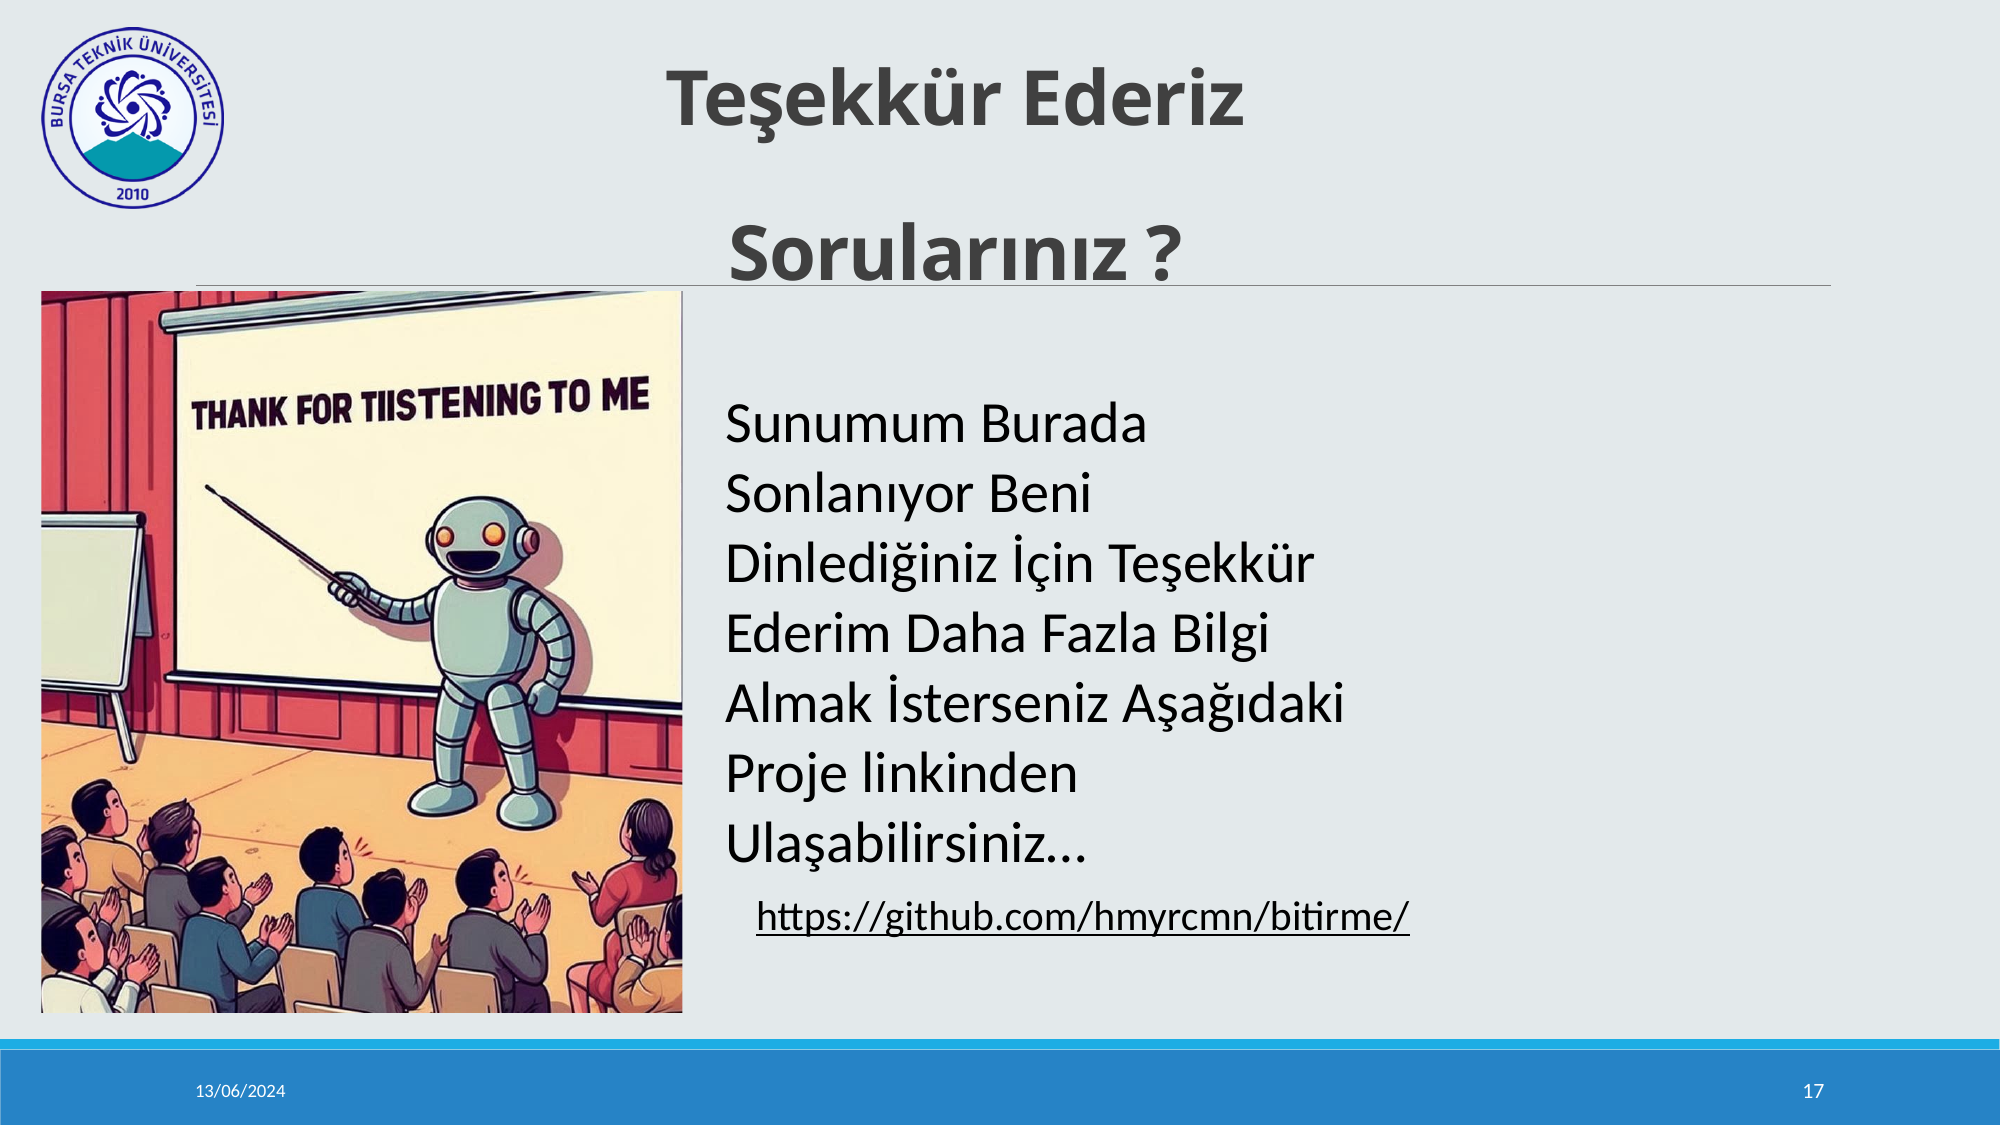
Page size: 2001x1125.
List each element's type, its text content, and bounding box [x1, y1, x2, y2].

picture [40, 291, 683, 1014]
picture [40, 26, 224, 210]
title Teşekkür Ederiz Sorularınız ? [179, 54, 1732, 304]
slide_number 17 [1624, 1059, 1840, 1120]
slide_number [180, 1059, 586, 1120]
list https://github.com/hmyrcmn/bitirme/ [741, 821, 1463, 1014]
text_box Sunumum Burada Sonlanıyor Beni Dinlediğiniz İçin Teşekkür Ederim Daha Fazla Bilgi Almak İsterseniz Aşağıdaki Proje linkinden Ulaşabilirsiniz… [710, 376, 1390, 882]
